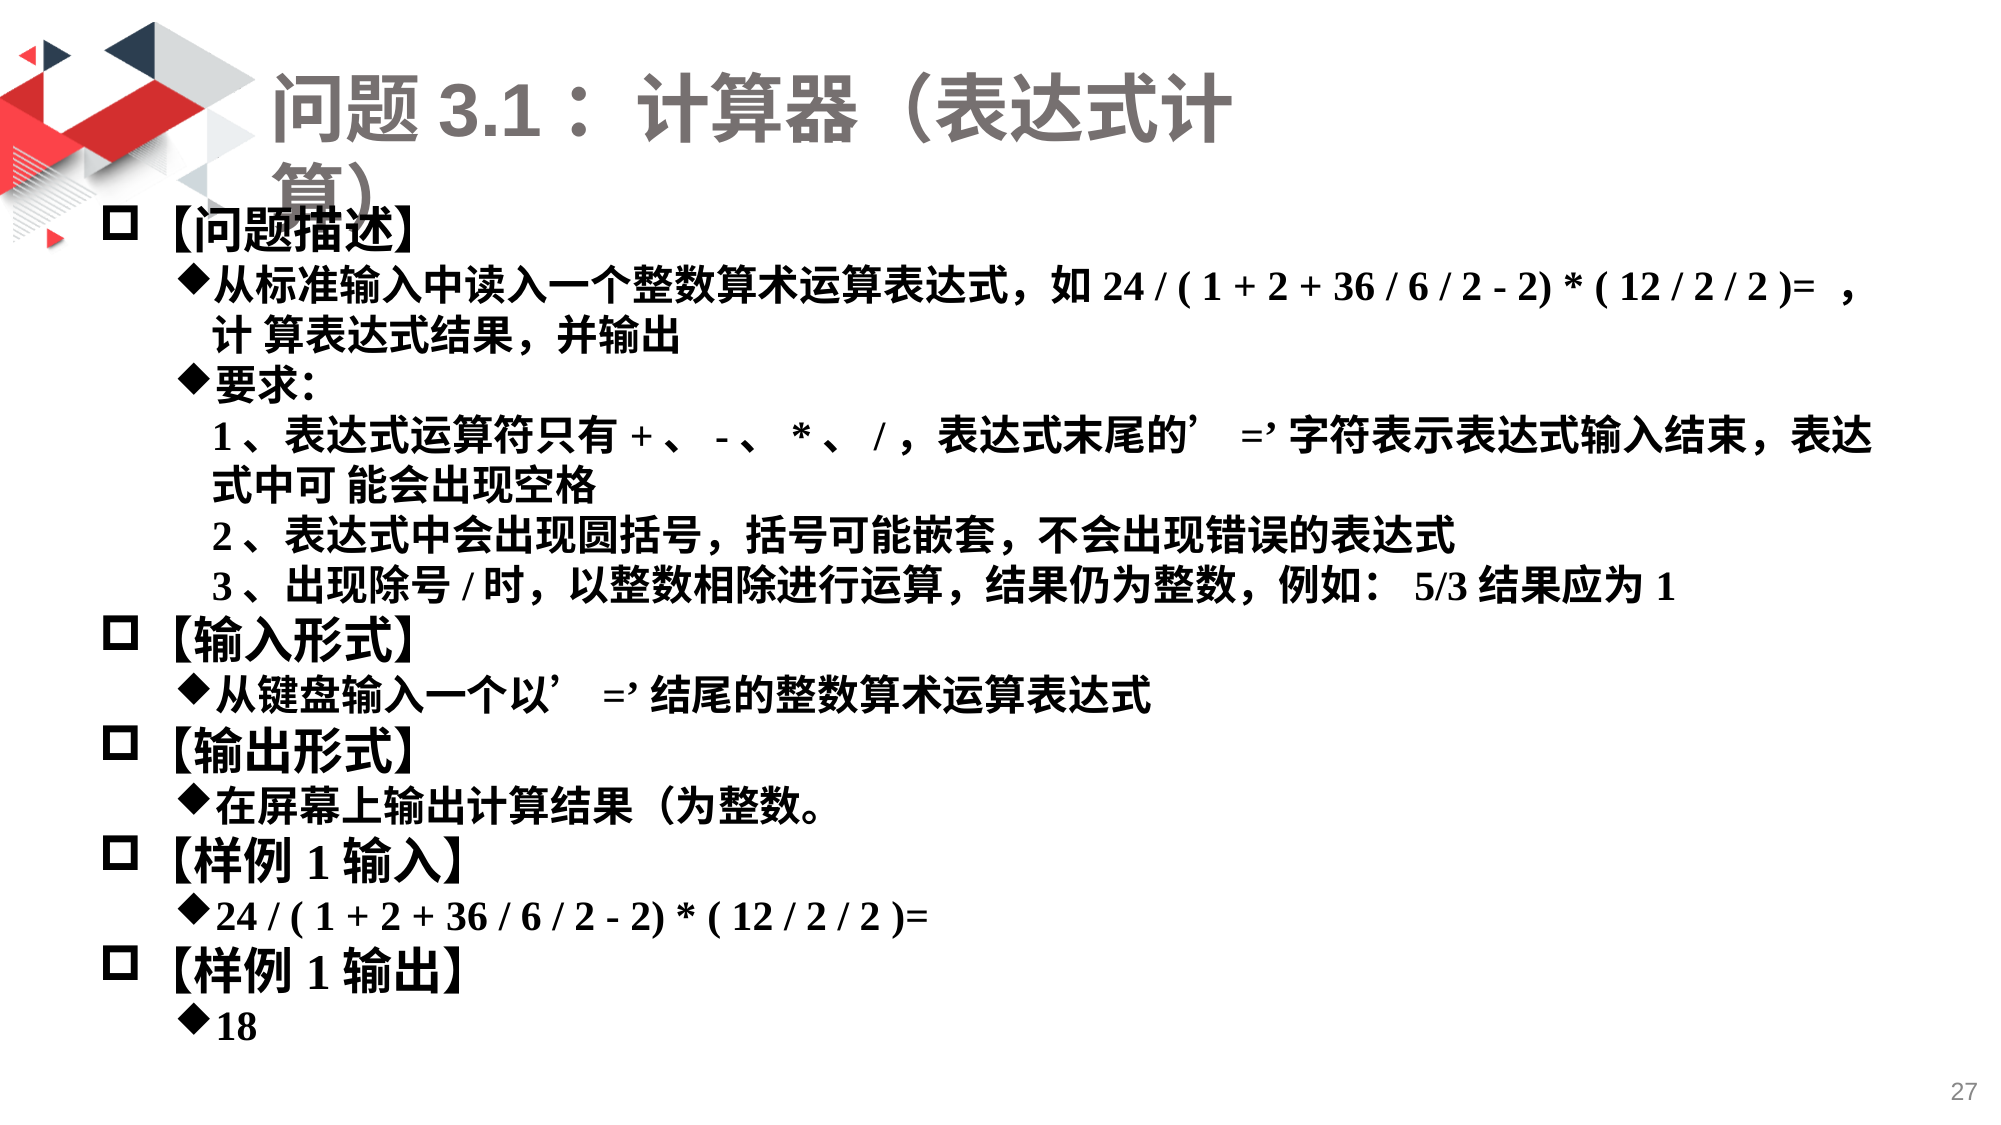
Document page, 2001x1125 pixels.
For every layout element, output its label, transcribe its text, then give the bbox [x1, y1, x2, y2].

text_box 【问题描述】 从标准输入中读入一个整数算术运算表达式，如24 / ( 1 + 2 + 36 / 6 / 2 - 2) * ( 12 / 2 / 2 )= ，计 算表达式结果，并输出 要求： 1、表达式运算符只有+、-、*、/，表达式末尾的’=’字符表示表达式输入结束，表达式中可 能会出现空格 2、表达式中会出现圆括号，括号可能嵌套，不会出现错误的表达式 3、出现除号/时，以整数相除进行运算，结果仍为整数，例如：5/3结果应为1 【输入形式】 从键盘输入一个以’=’结尾的整数算术运算表达式 【输出形式】 在屏幕上输出计算结果（为整数。 【样例1输入】 24 / ( 1 + 2 + 36 / 6 / 2 - 2) * ( 12 / 2 / 2 )= 【样例1输出】 18 [97, 196, 1901, 1049]
picture [0, 22, 256, 255]
title 问题3.1：计算器（表达式计算） [268, 59, 1352, 196]
slide_number 36 [1946, 1075, 1983, 1125]
